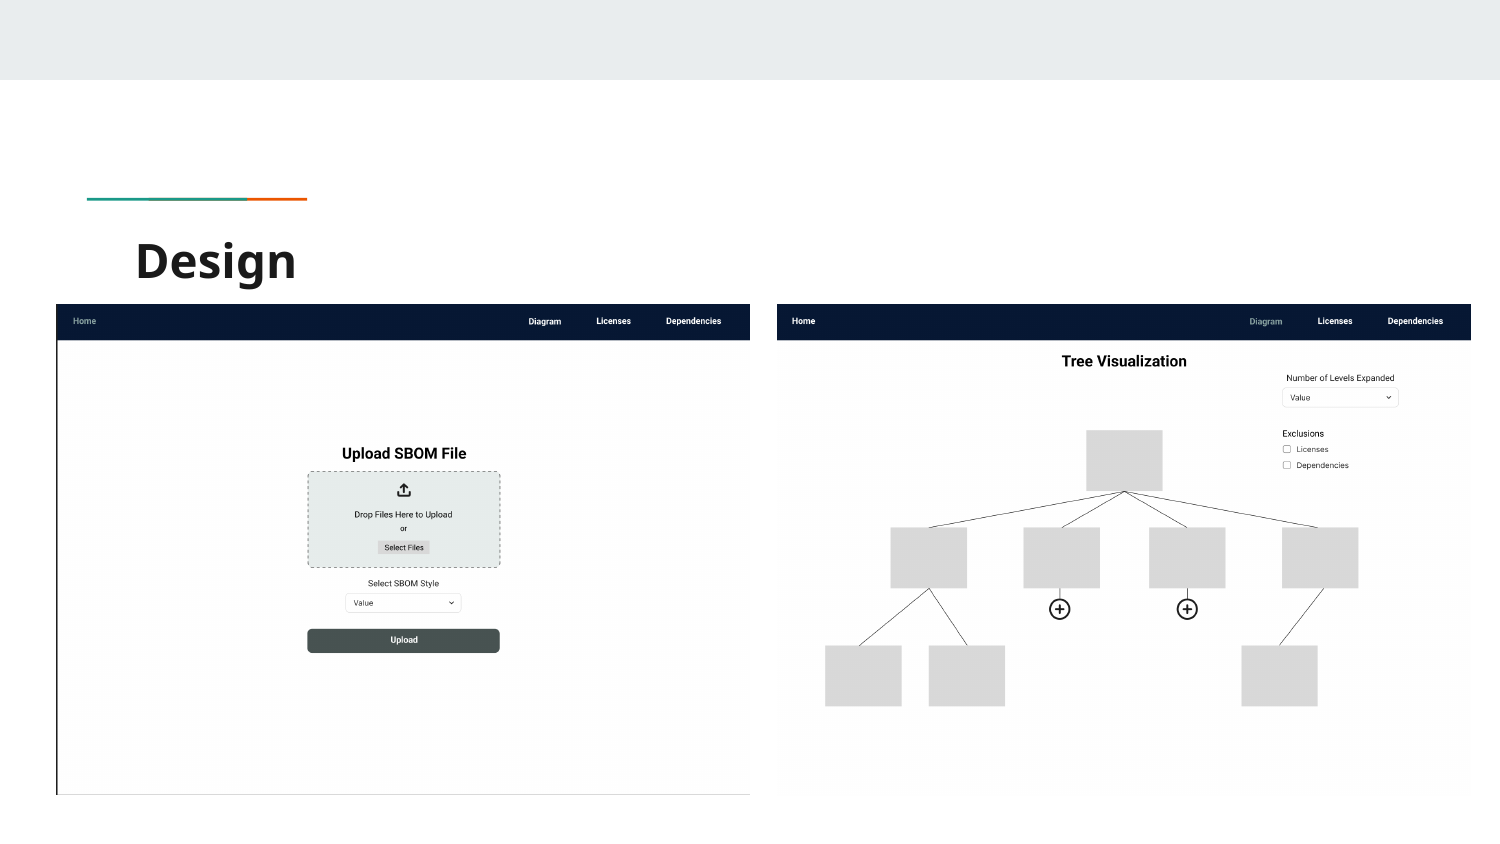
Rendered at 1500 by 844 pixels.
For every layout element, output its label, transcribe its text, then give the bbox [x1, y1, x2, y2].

picture [56, 304, 751, 795]
title Design [119, 216, 1381, 305]
picture [777, 303, 1472, 796]
